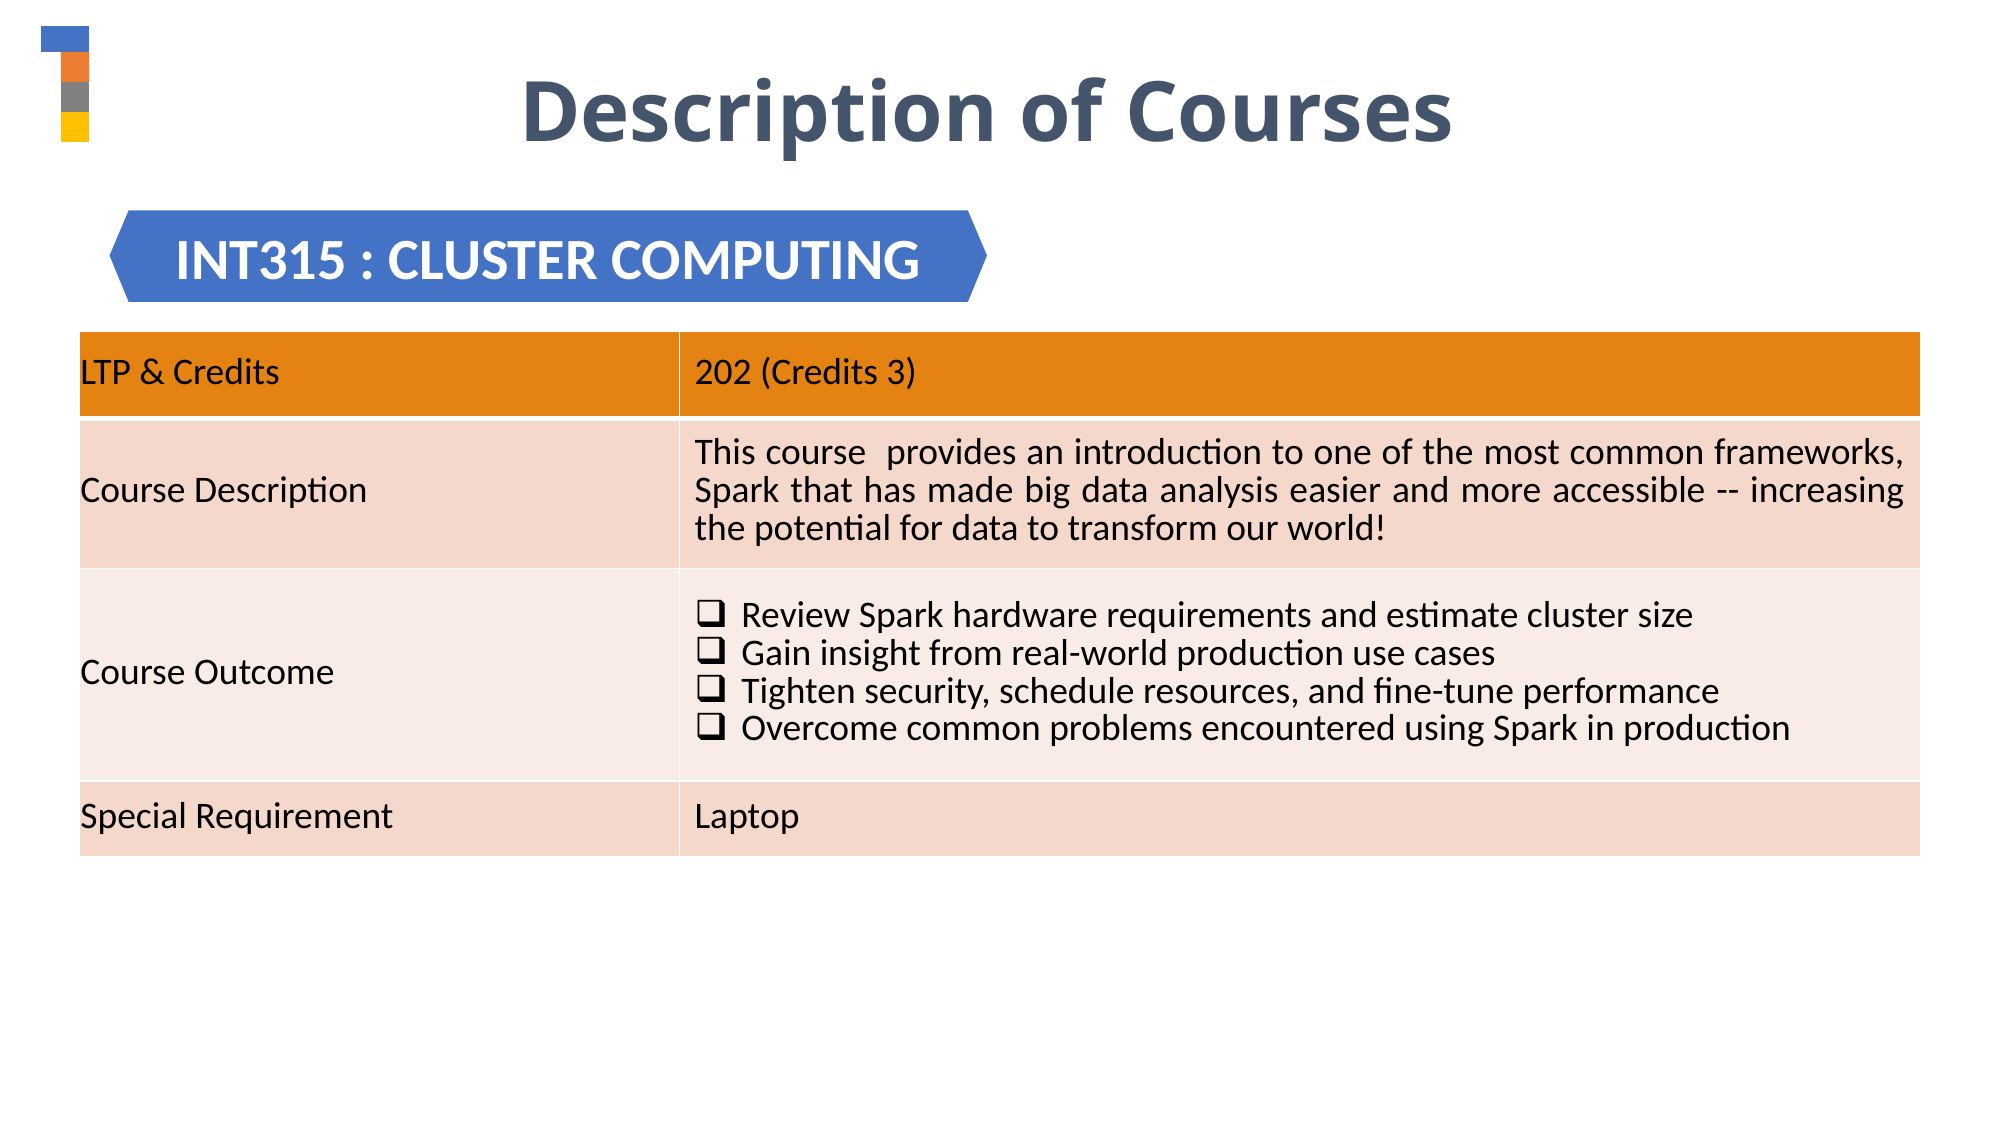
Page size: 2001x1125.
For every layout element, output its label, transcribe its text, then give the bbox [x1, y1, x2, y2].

table_cell Special Requirement [80, 782, 679, 856]
table_cell Course Description [80, 421, 679, 568]
text_box INT315 : CLUSTER COMPUTING [109, 210, 987, 302]
table_cell Laptop [680, 782, 1920, 856]
table_cell Course Outcome [80, 569, 679, 780]
table_cell Review Spark hardware requirements and estimate cluster size Gain insight from real-world production use cases Tighten security, schedule resources, and fine-tune performance Overcome common problems encountered using Spark in production [680, 569, 1920, 780]
table_header LTP & Credits [80, 332, 679, 416]
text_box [41, 26, 90, 142]
text_box Description of Courses [489, 50, 1486, 166]
table_cell This course provides an introduction to one of the most common frameworks, Spark that has made big data analysis easier and more accessible -- increasing the potential for data to transform our world! [680, 421, 1920, 568]
table_header 202 (Credits 3) [680, 332, 1920, 416]
